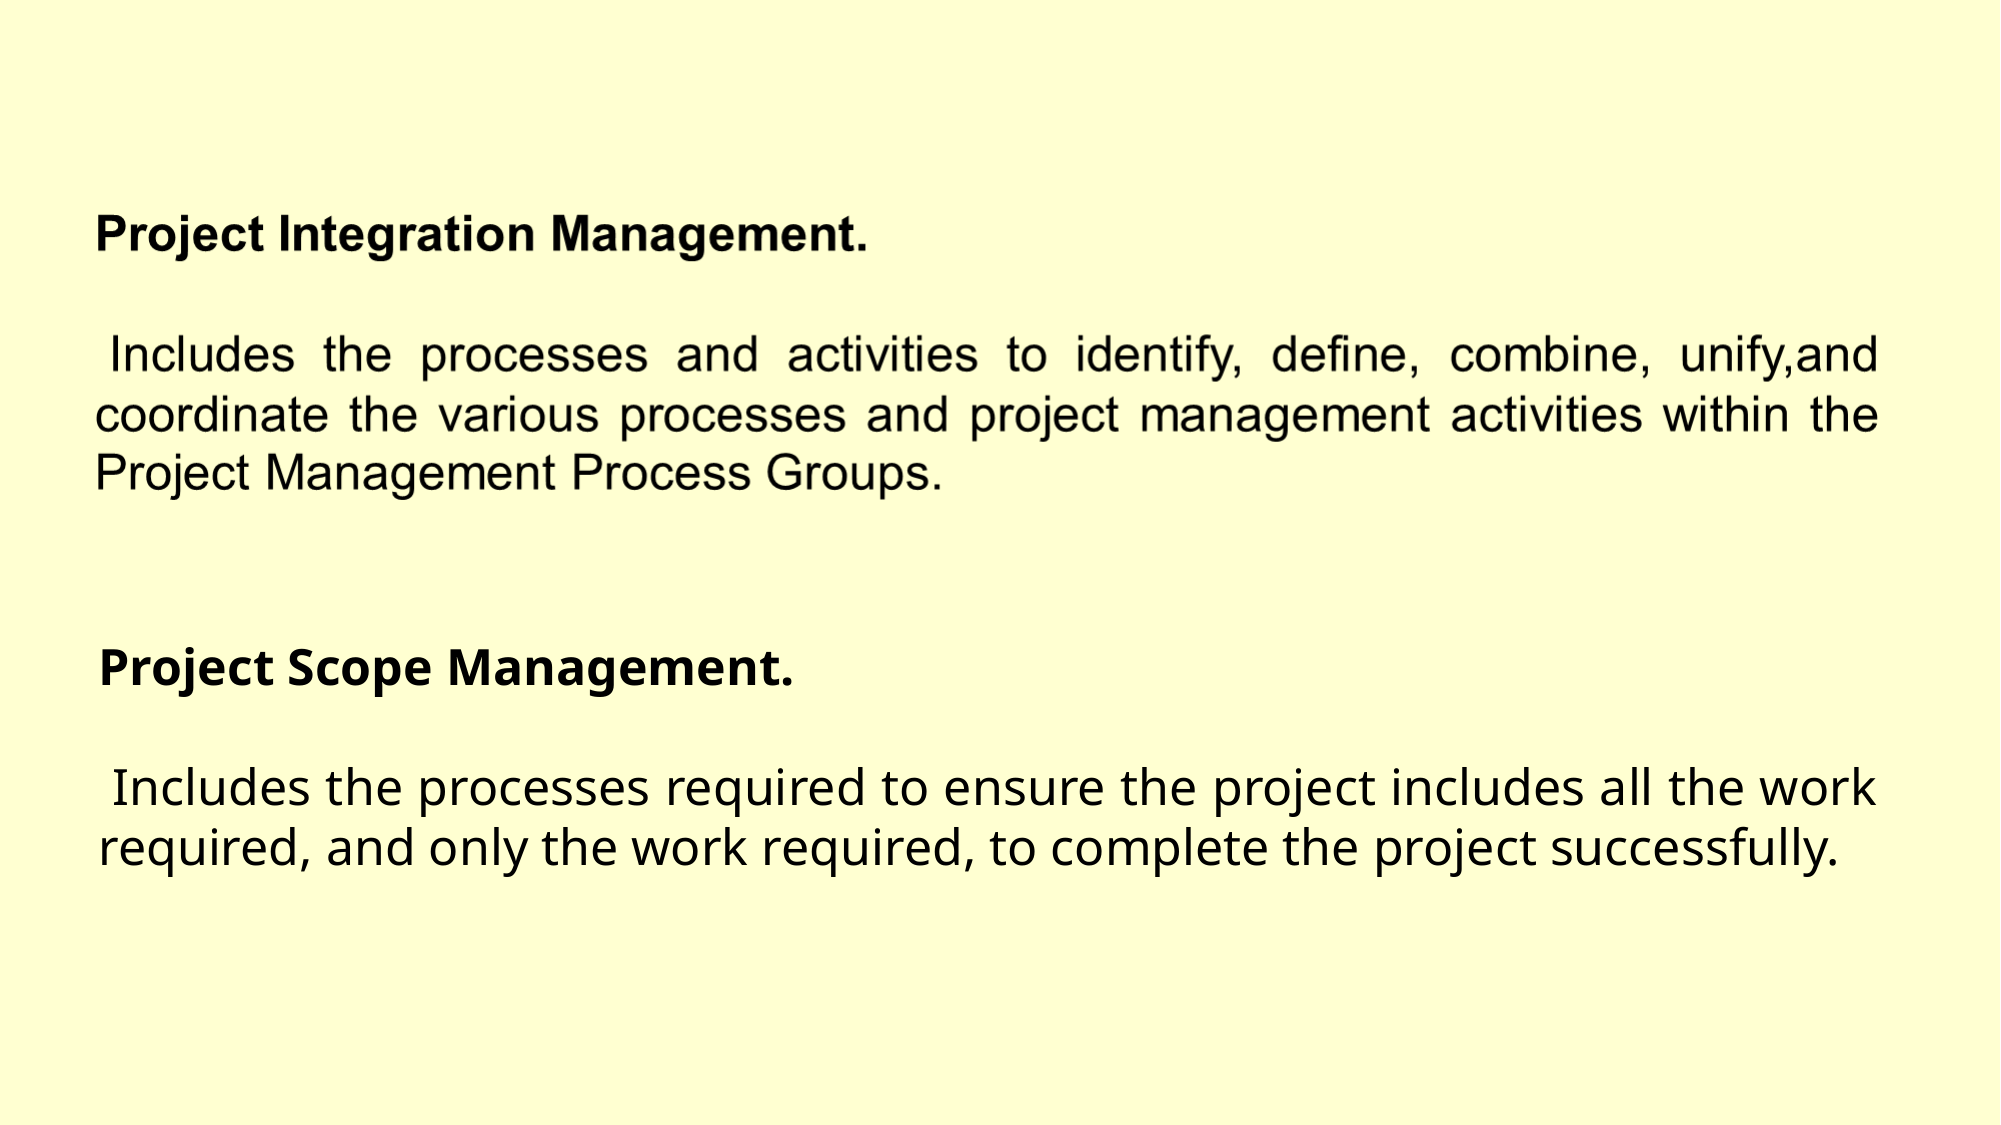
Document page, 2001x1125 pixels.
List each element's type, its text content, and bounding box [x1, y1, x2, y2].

text_box Project Scope Management. Includes the processes required to ensure the project includes all the work required, and only the work required, to complete the project successfully. [83, 627, 1893, 883]
picture [64, 187, 1909, 532]
